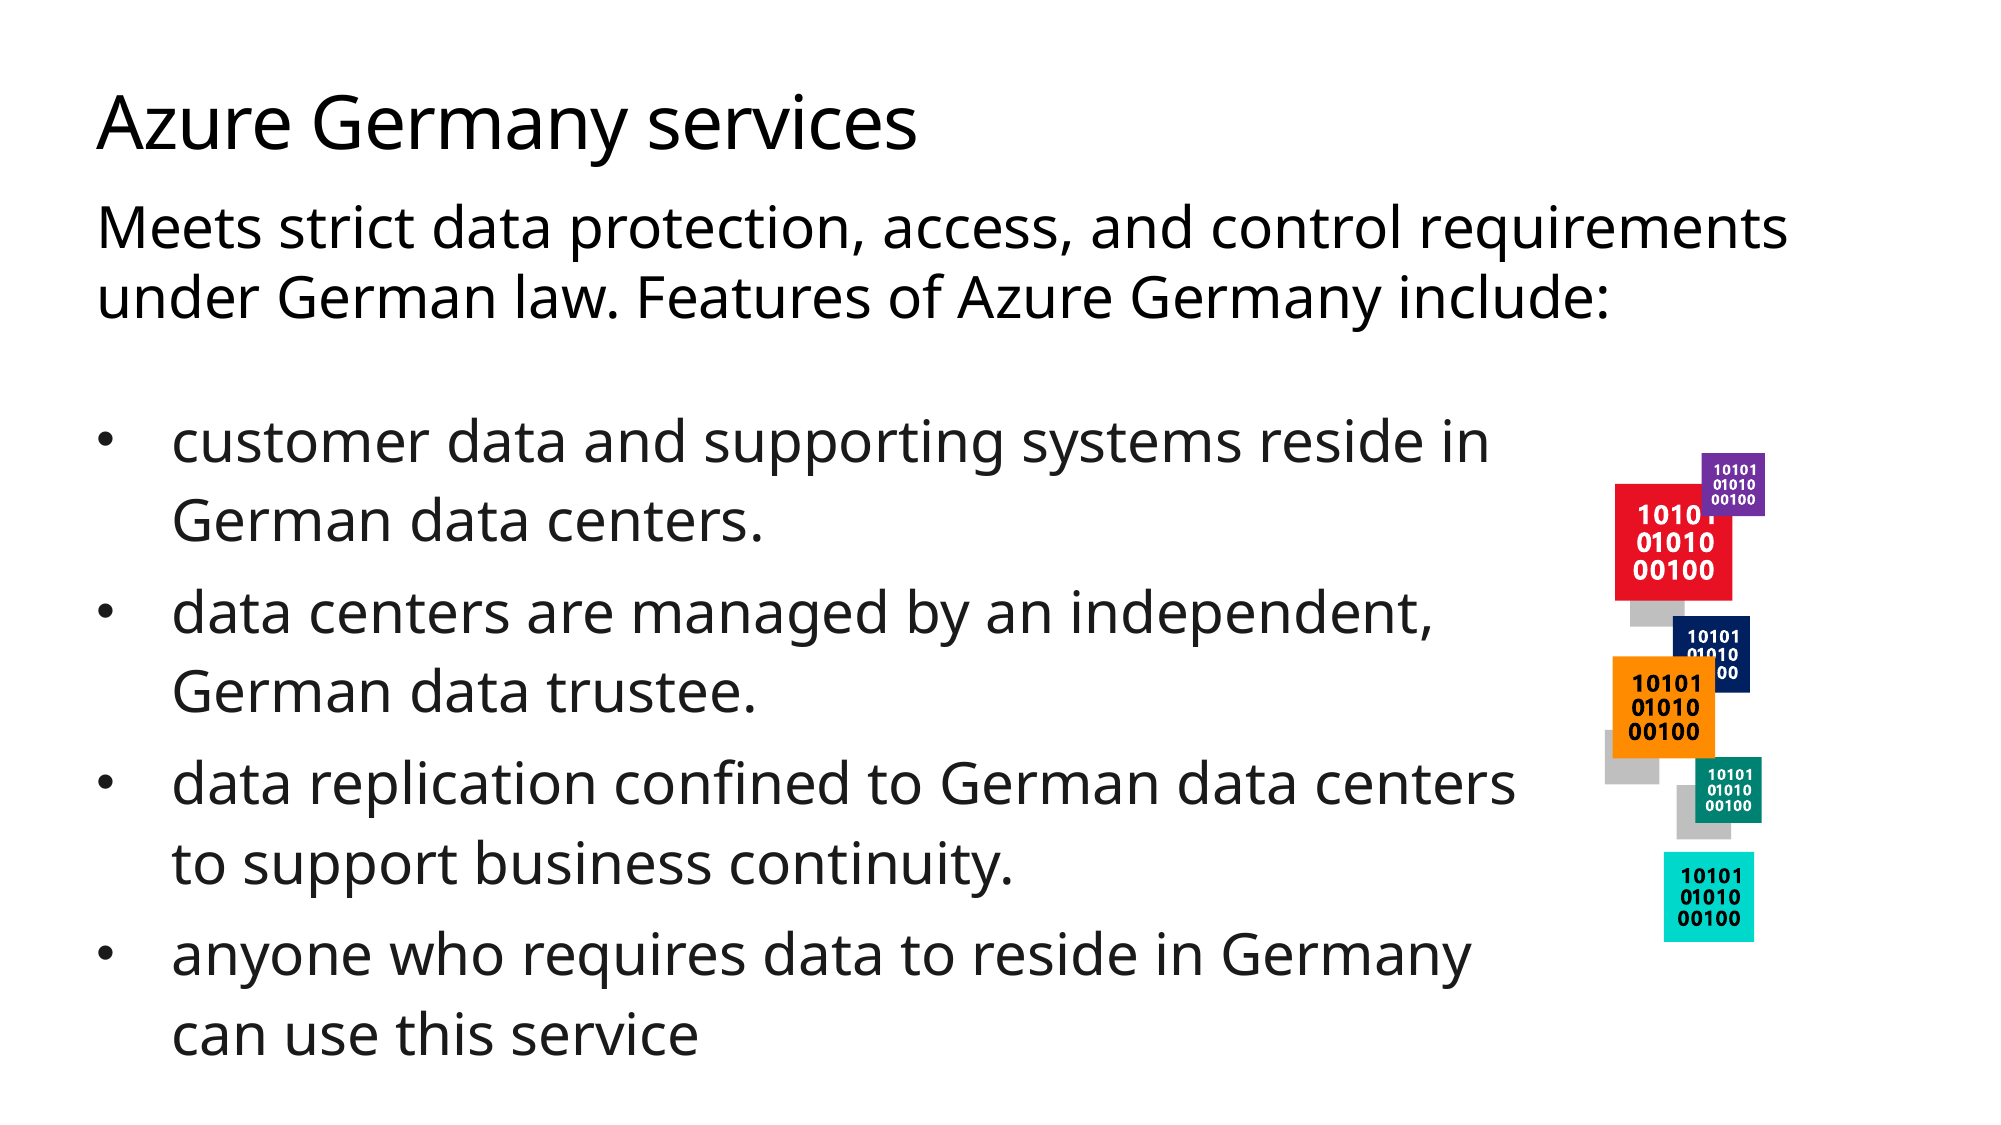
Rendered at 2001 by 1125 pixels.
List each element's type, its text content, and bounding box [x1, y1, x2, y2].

title Azure Germany services [96, 75, 1904, 166]
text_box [1604, 452, 1766, 943]
list Meets strict data protection, access, and control requirements under German law. Features of Azure Germany include: [96, 189, 1904, 417]
text_box customer data and supporting systems reside in German data centers. data centers are managed by an independent, German data trustee. data replication confined to German data centers to support business continuity. anyone who requires data to reside in Germany can use this service [96, 362, 1521, 1067]
